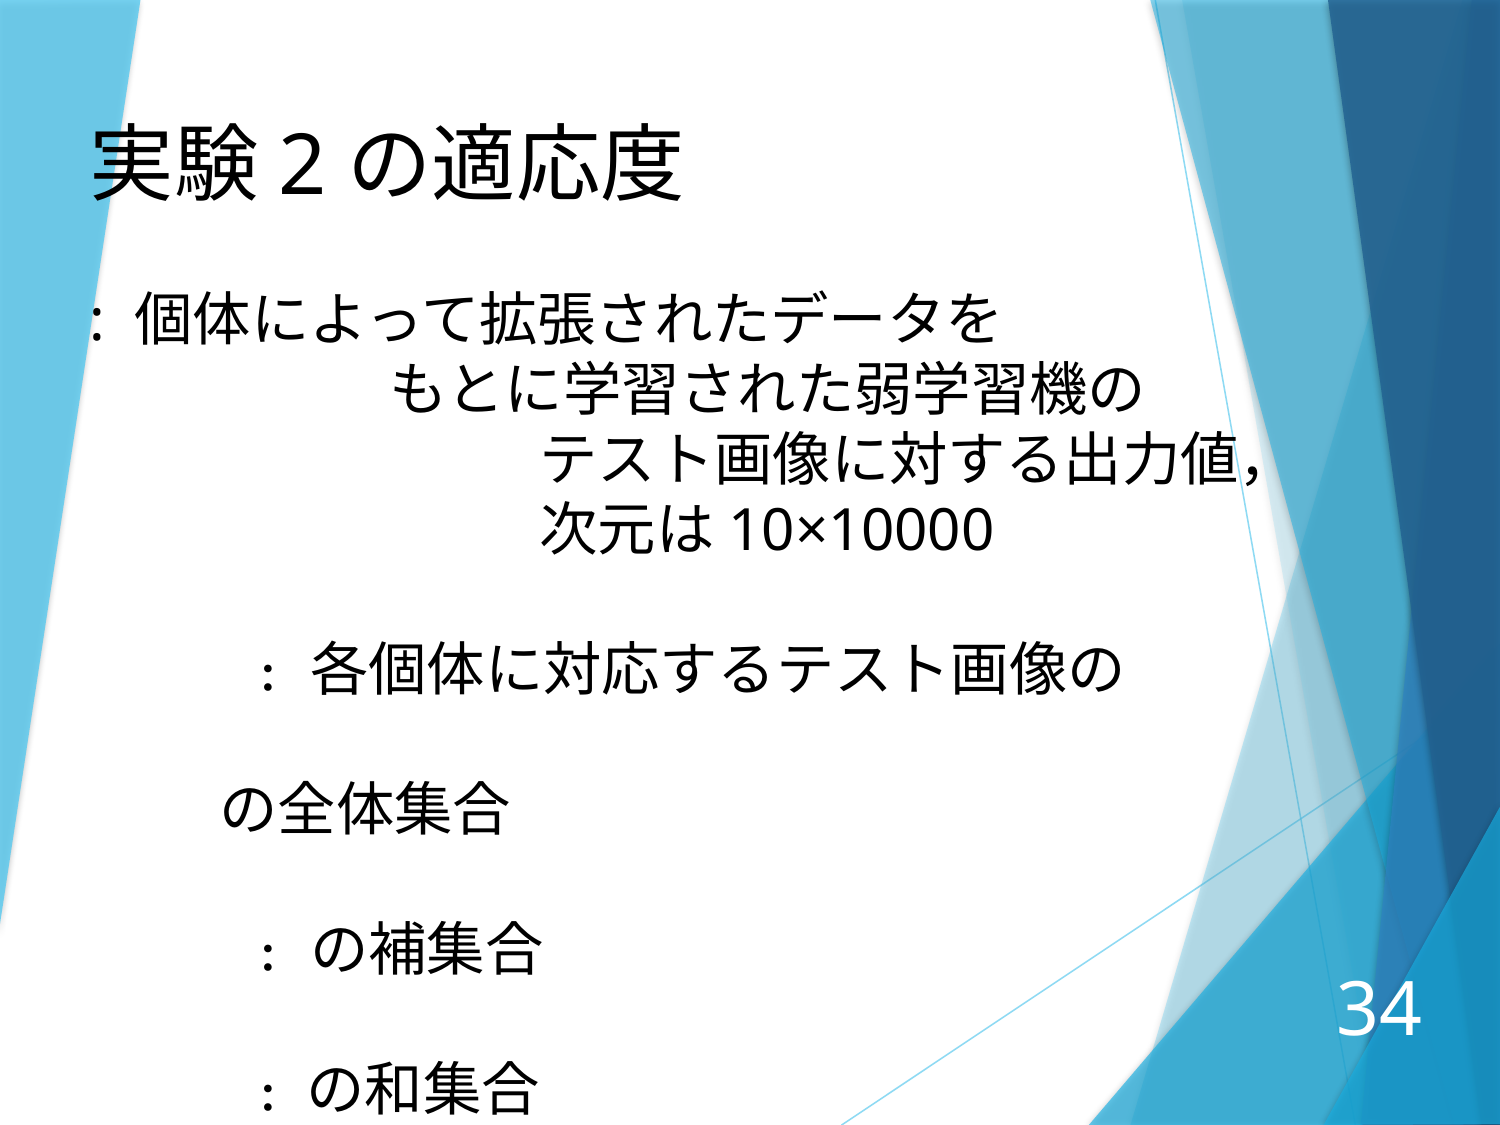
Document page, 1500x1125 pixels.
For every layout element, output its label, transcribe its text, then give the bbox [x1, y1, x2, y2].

slide_number 34 [1311, 971, 1438, 1051]
text_box 実験2の適応度 [75, 103, 792, 219]
